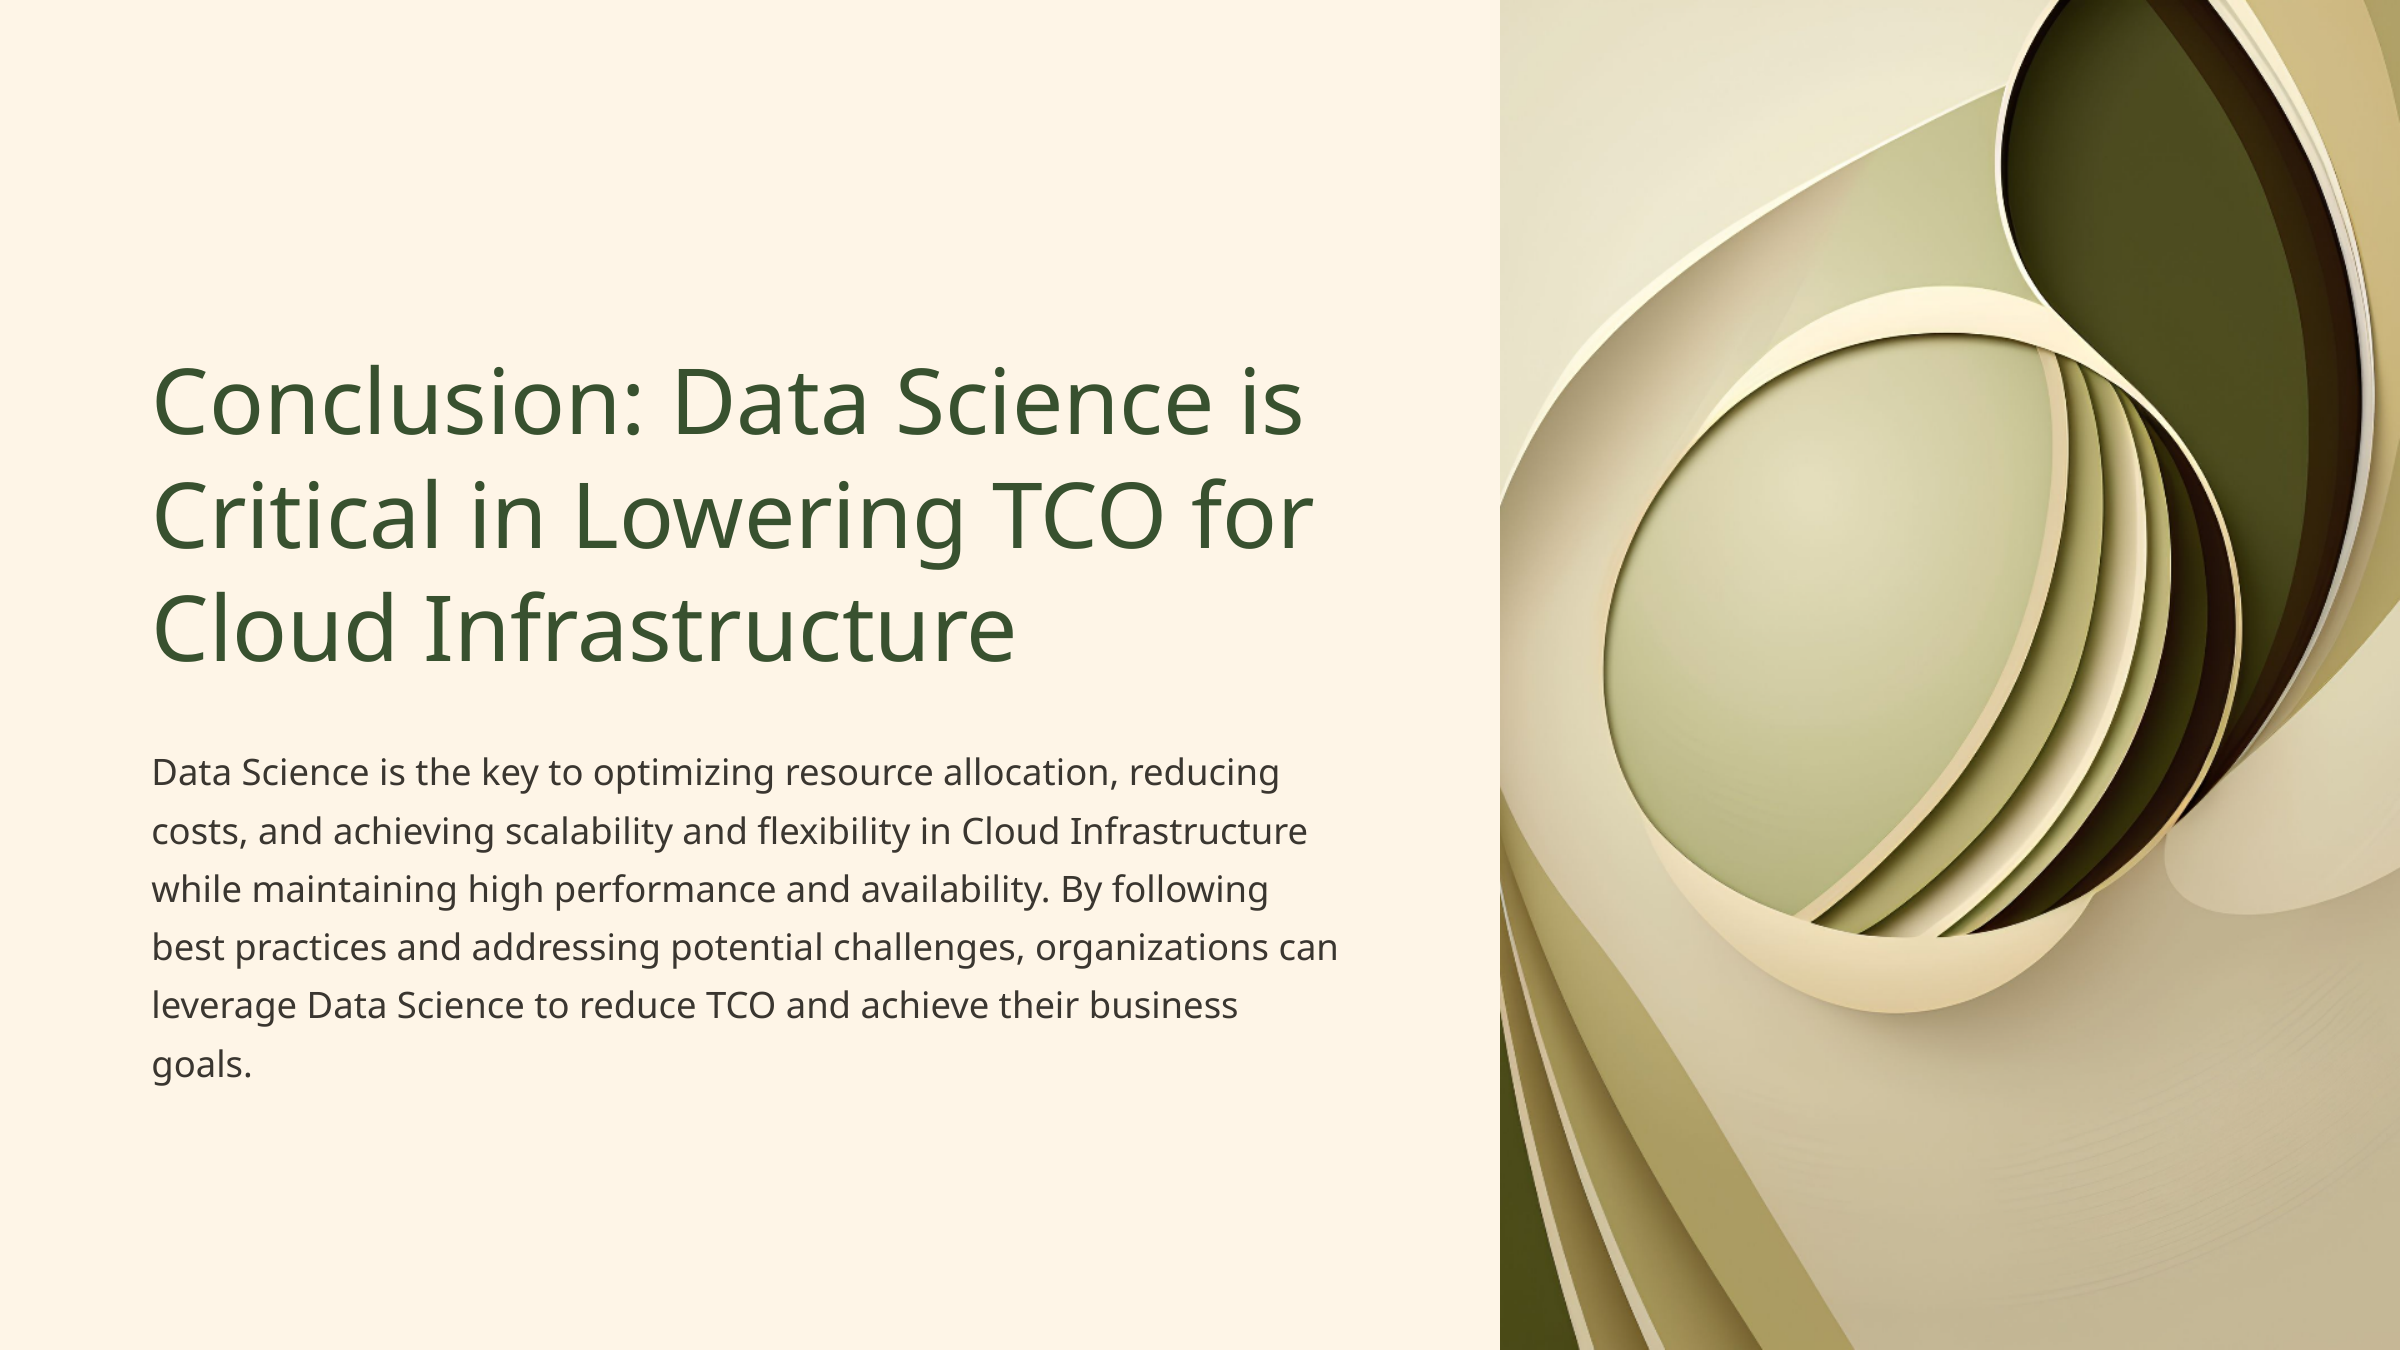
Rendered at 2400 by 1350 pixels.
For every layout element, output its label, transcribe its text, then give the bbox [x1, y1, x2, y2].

text_box Conclusion: Data Science is Critical in Lowering TCO for Cloud Infrastructure [136, 331, 1364, 673]
text_box [0, 0, 1499, 1350]
picture [1499, 0, 2400, 1350]
text_box Data Science is the key to optimizing resource allocation, reducing costs, and achieving scalability and flexibility in Cloud Infrastructure while maintaining high performance and availability. By following best practices and addressing potential challenges, organizations can leverage Data Science to reduce TCO and achieve their business goals. [136, 727, 1364, 1019]
